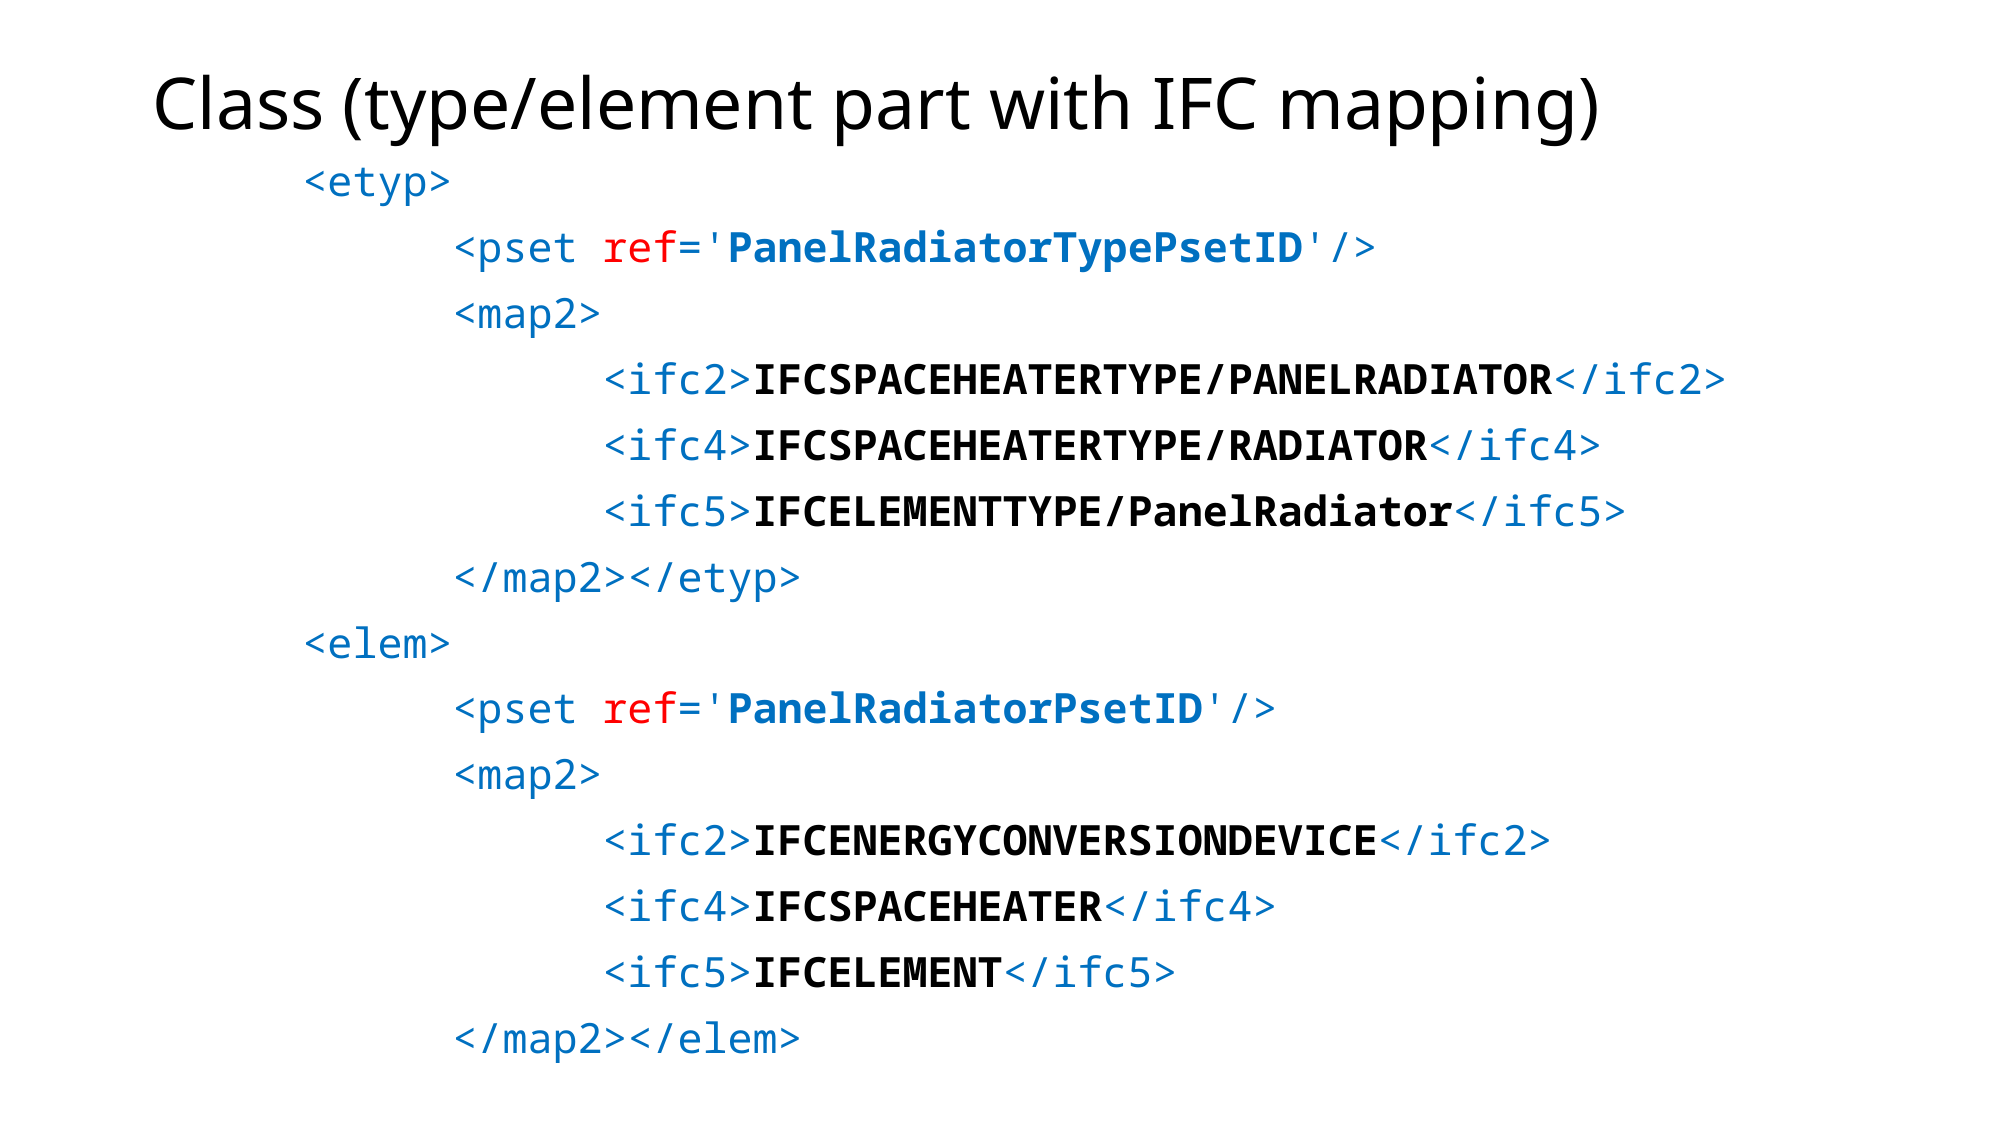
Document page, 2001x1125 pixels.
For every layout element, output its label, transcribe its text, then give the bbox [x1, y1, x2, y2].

title Class (type/element part with IFC mapping) [137, 59, 1863, 153]
list <etyp> <pset ref='PanelRadiatorTypePsetID'/> <map2> <ifc2>IFCSPACEHEATERTYPE/PANELRADIATOR</ifc2> <ifc4>IFCSPACEHEATERTYPE/RADIATOR</ifc4> <ifc5>IFCELEMENTTYPE/PanelRadiator</ifc5> </map2></etyp> <elem> <pset ref='PanelRadiatorPsetID'/> <map2> <ifc2>IFCENERGYCONVERSIONDEVICE</ifc2> <ifc4>IFCSPACEHEATER</ifc4> <ifc5>IFCELEMENT</ifc5> </map2></elem> [137, 153, 1985, 1125]
